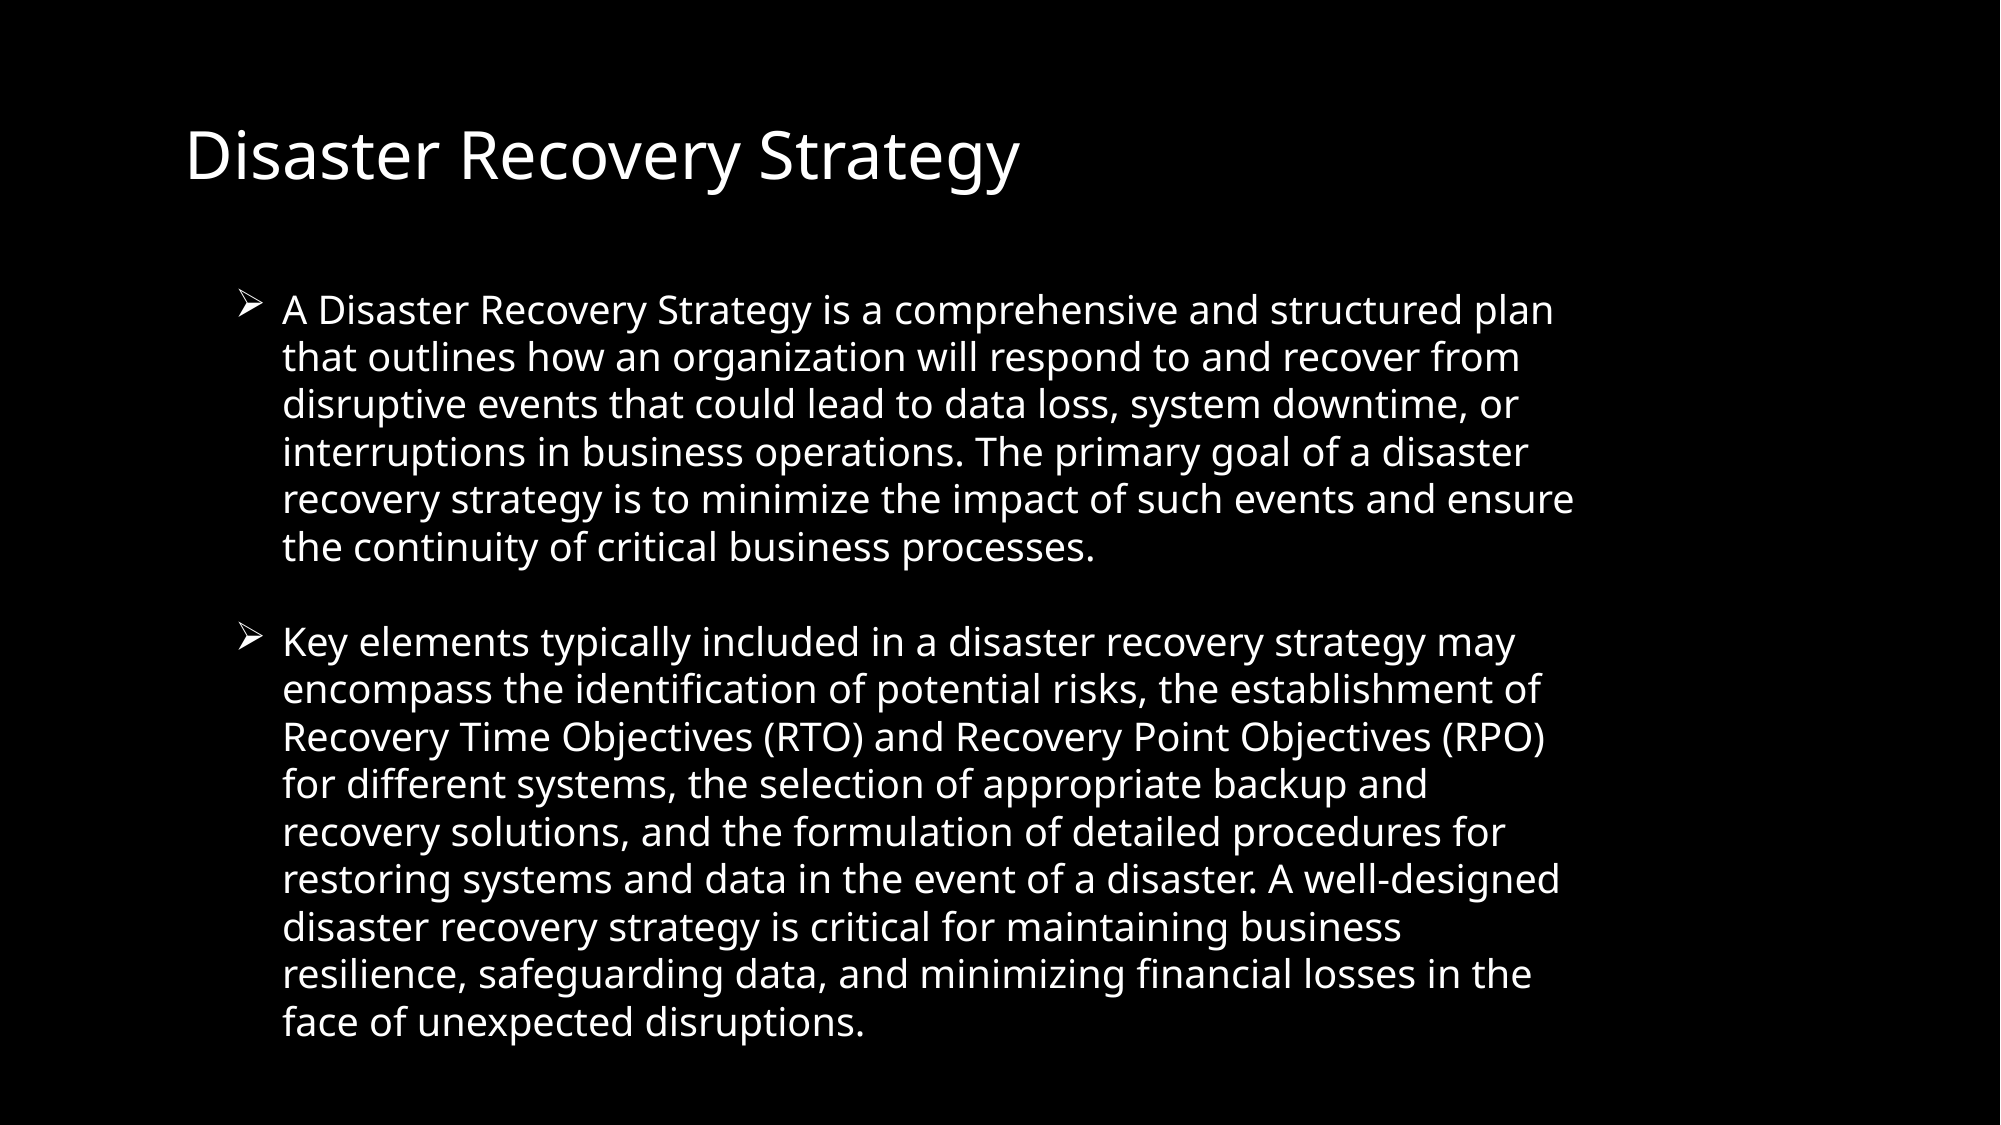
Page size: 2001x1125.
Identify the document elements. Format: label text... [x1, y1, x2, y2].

text_box Disaster Recovery Strategy [170, 106, 1036, 201]
text_box A Disaster Recovery Strategy is a comprehensive and structured plan that outlines how an organization will respond to and recover from disruptive events that could lead to data loss, system downtime, or interruptions in business operations. The primary goal of a disaster recovery strategy is to minimize the impact of such events and ensure the continuity of critical business processes. Key elements typically included in a disaster recovery strategy may encompass the identification of potential risks, the establishment of Recovery Time Objectives (RTO) and Recovery Point Objectives (RPO) for different systems, the selection of appropriate backup and recovery solutions, and the formulation of detailed procedures for restoring systems and data in the event of a disaster. A well-designed disaster recovery strategy is critical for maintaining business resilience, safeguarding data, and minimizing financial losses in the face of unexpected disruptions. [220, 277, 1609, 1052]
